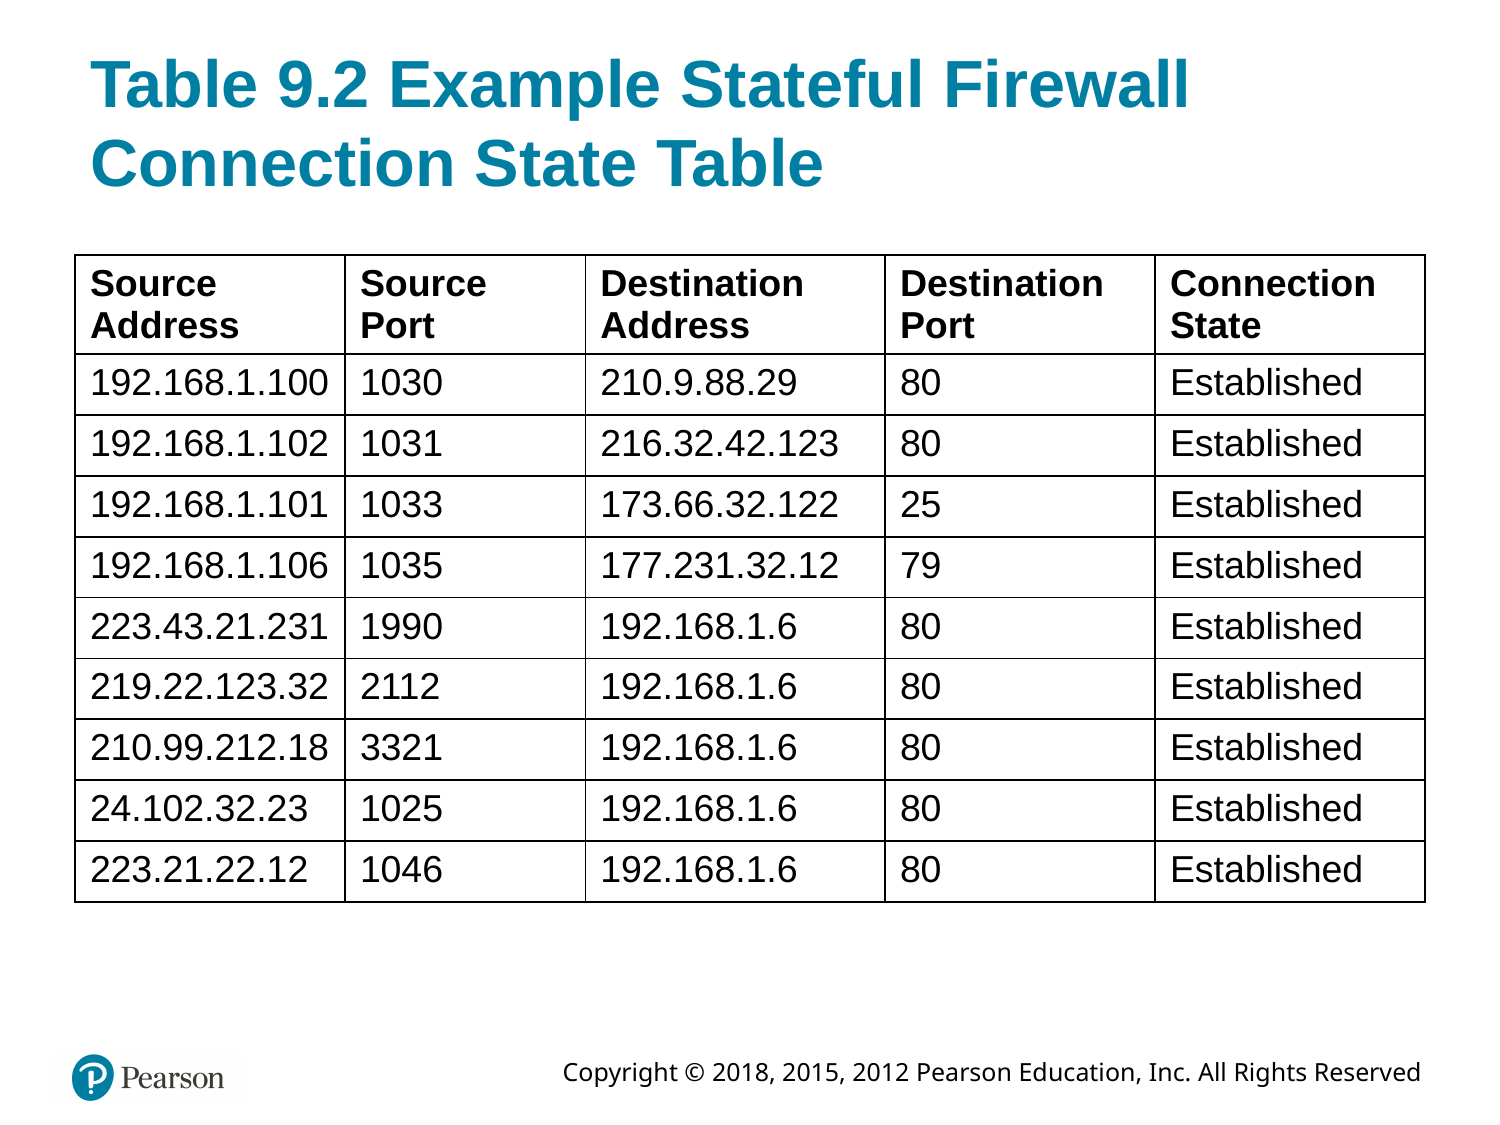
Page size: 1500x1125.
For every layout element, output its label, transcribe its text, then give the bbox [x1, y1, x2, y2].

table_cell 80 [886, 842, 1154, 901]
table_cell 173.66.32.122 [586, 477, 884, 536]
table_cell 192.168.1.101 [76, 477, 344, 536]
title Table 9.2 Example Stateful Firewall Connection State Table [75, 35, 1425, 216]
table_cell 177.231.32.12 [586, 538, 884, 597]
table_cell 223.43.21.231 [76, 598, 344, 658]
table_cell 192.168.1.100 [76, 355, 344, 414]
table_cell 2112 [346, 659, 585, 718]
table_cell Established [1156, 842, 1424, 901]
table_cell Established [1156, 781, 1424, 840]
table_cell 1046 [346, 842, 585, 901]
table_cell 210.9.88.29 [586, 355, 884, 414]
table_cell 80 [886, 720, 1154, 779]
table_header Source Port [346, 256, 585, 353]
table_cell 1033 [346, 477, 585, 536]
table_cell 1035 [346, 538, 585, 597]
table_cell Established [1156, 720, 1424, 779]
table_cell 80 [886, 598, 1154, 658]
table_cell 80 [886, 355, 1154, 414]
table_header Destination Port [886, 256, 1154, 353]
table_header Source Address [76, 256, 344, 353]
table_header Destination Address [586, 256, 884, 353]
table_cell Established [1156, 659, 1424, 718]
table_cell 216.32.42.123 [586, 416, 884, 475]
table_cell 79 [886, 538, 1154, 597]
table_cell Established [1156, 538, 1424, 597]
table_cell Established [1156, 598, 1424, 658]
table_cell 24.102.32.23 [76, 781, 344, 840]
table_cell 223.21.22.12 [76, 842, 344, 901]
table_cell 80 [886, 781, 1154, 840]
table_cell Established [1156, 355, 1424, 414]
table_cell 25 [886, 477, 1154, 536]
table_cell 192.168.1.106 [76, 538, 344, 597]
table_cell 1030 [346, 355, 585, 414]
table_cell 3321 [346, 720, 585, 779]
table_cell 1031 [346, 416, 585, 475]
table_cell 1990 [346, 598, 585, 658]
table_cell 219.22.123.32 [76, 659, 344, 718]
table_cell 192.168.1.6 [586, 781, 884, 840]
table_cell 210.99.212.18 [76, 720, 344, 779]
table_cell 192.168.1.6 [586, 842, 884, 901]
table_cell 192.168.1.6 [586, 598, 884, 658]
table_header Connection State [1156, 256, 1424, 353]
table_cell 80 [886, 416, 1154, 475]
table_cell 192.168.1.102 [76, 416, 344, 475]
table_cell Established [1156, 416, 1424, 475]
table_cell 192.168.1.6 [586, 659, 884, 718]
picture [51, 1053, 245, 1102]
table_cell Established [1156, 477, 1424, 536]
table_cell 192.168.1.6 [586, 720, 884, 779]
table_cell 80 [886, 659, 1154, 718]
table_cell 1025 [346, 781, 585, 840]
